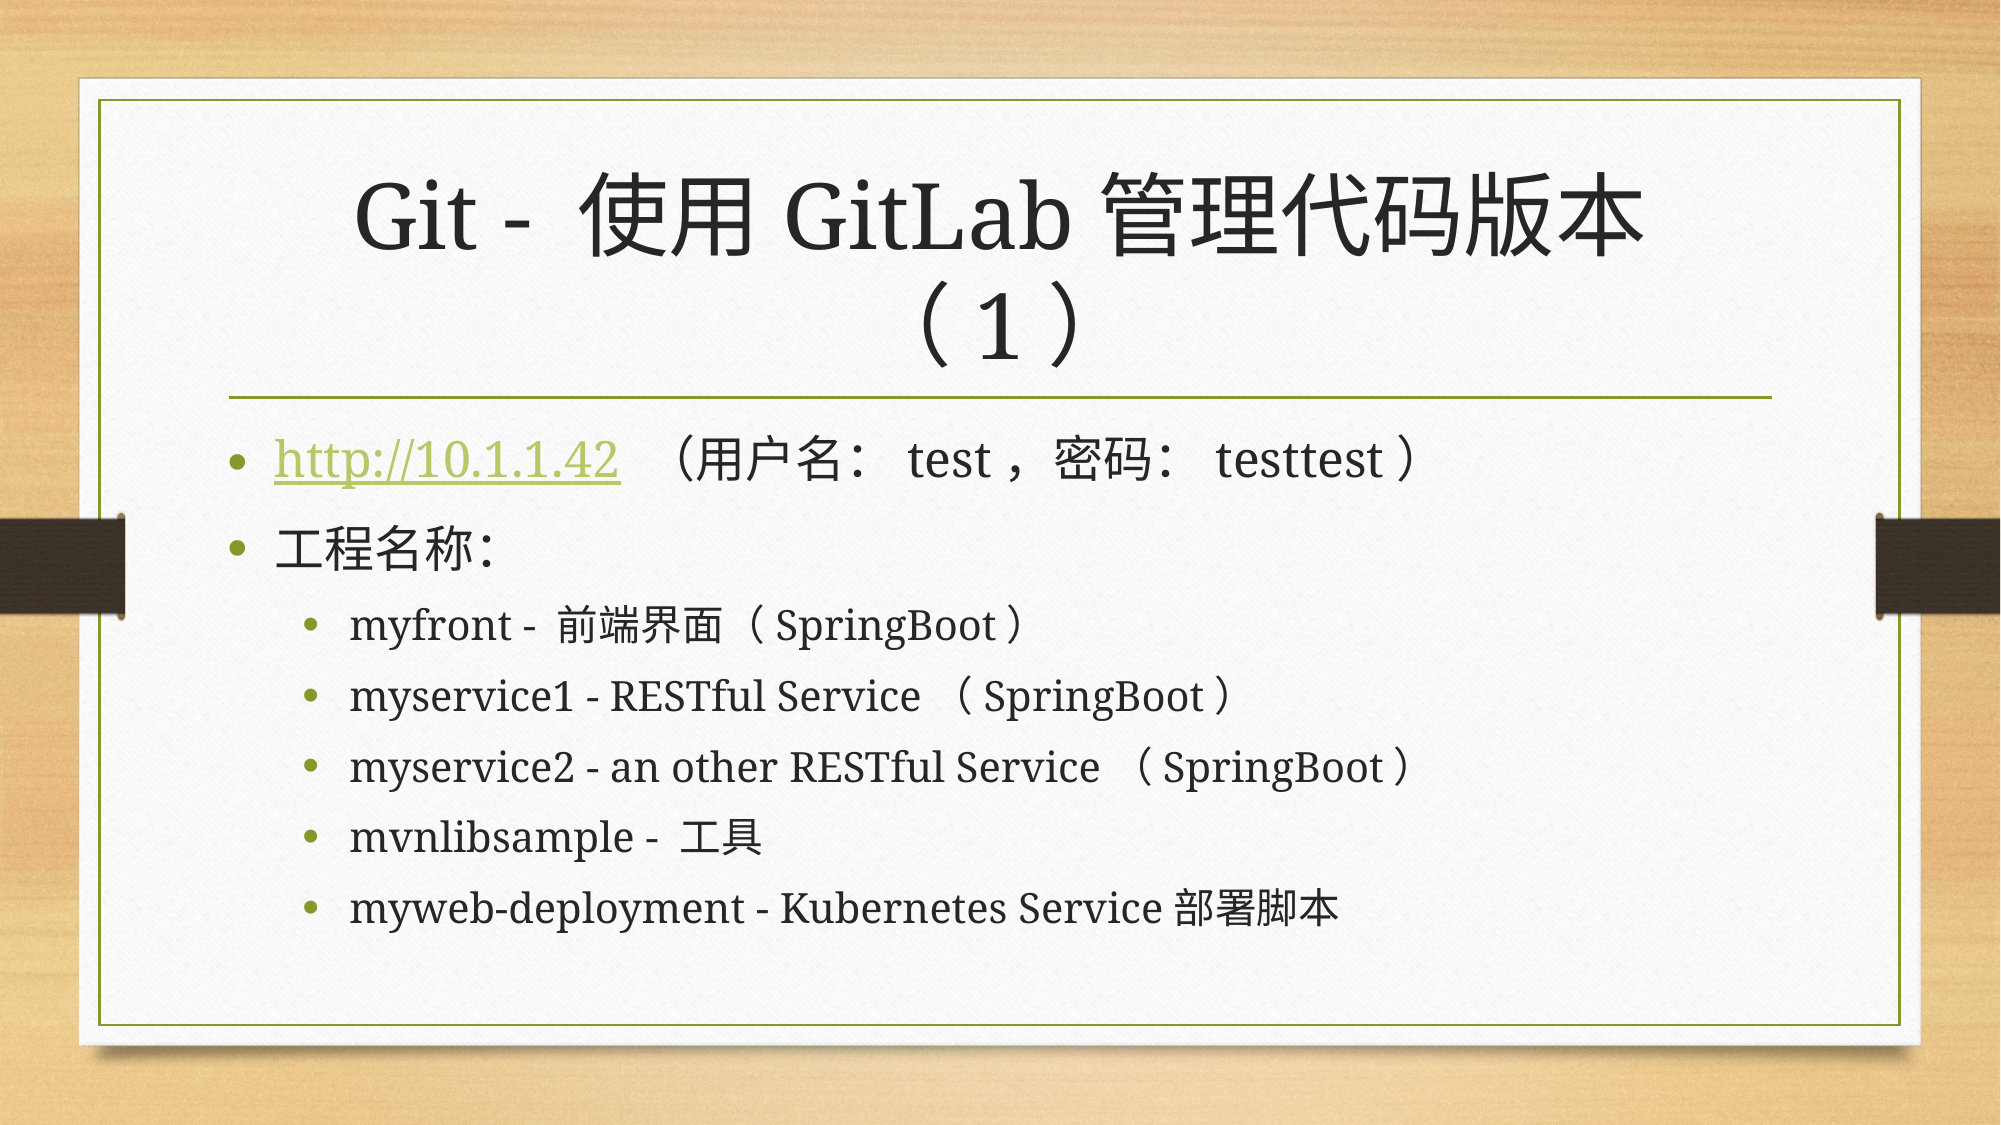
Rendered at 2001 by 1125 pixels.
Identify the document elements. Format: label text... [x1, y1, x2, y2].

title Git - 使用GitLab管理代码版本（1） [212, 161, 1788, 375]
picture [0, 0, 2001, 1125]
list http://10.1.1.42 （用户名：test，密码：testtest） 工程名称： myfront - 前端界面（SpringBoot） myservice1 - RESTful Service（SpringBoot） myservice2 - an other RESTful Service（SpringBoot） mvnlibsample - 工具 myweb-deployment - Kubernetes Service部署脚本 [212, 419, 1788, 964]
